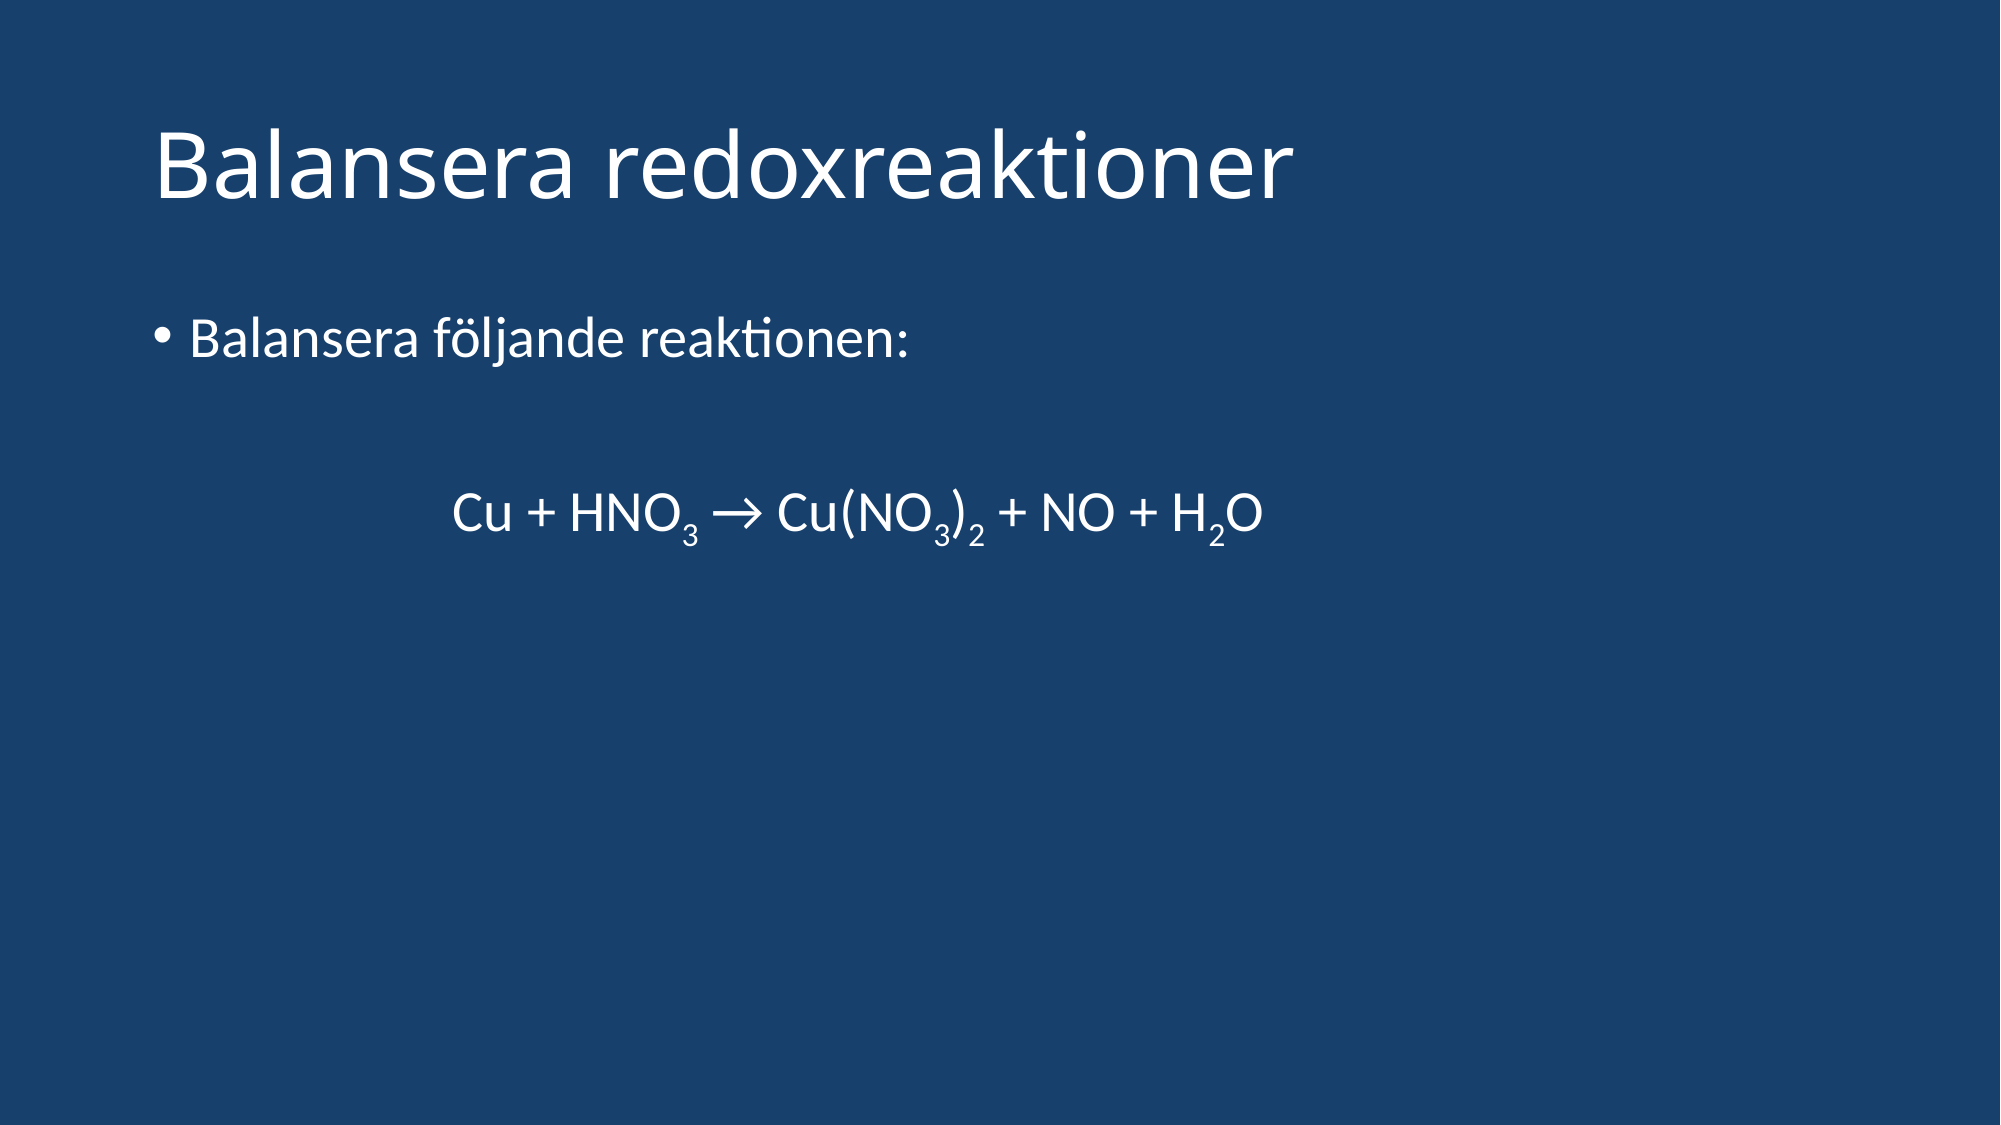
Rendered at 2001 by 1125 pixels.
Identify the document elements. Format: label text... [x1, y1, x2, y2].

title Balansera redoxreaktioner [137, 59, 1863, 278]
list Balansera följande reaktionen: Cu + HNO3 → Cu(NO3)2 + NO + H2O [137, 299, 1863, 1014]
